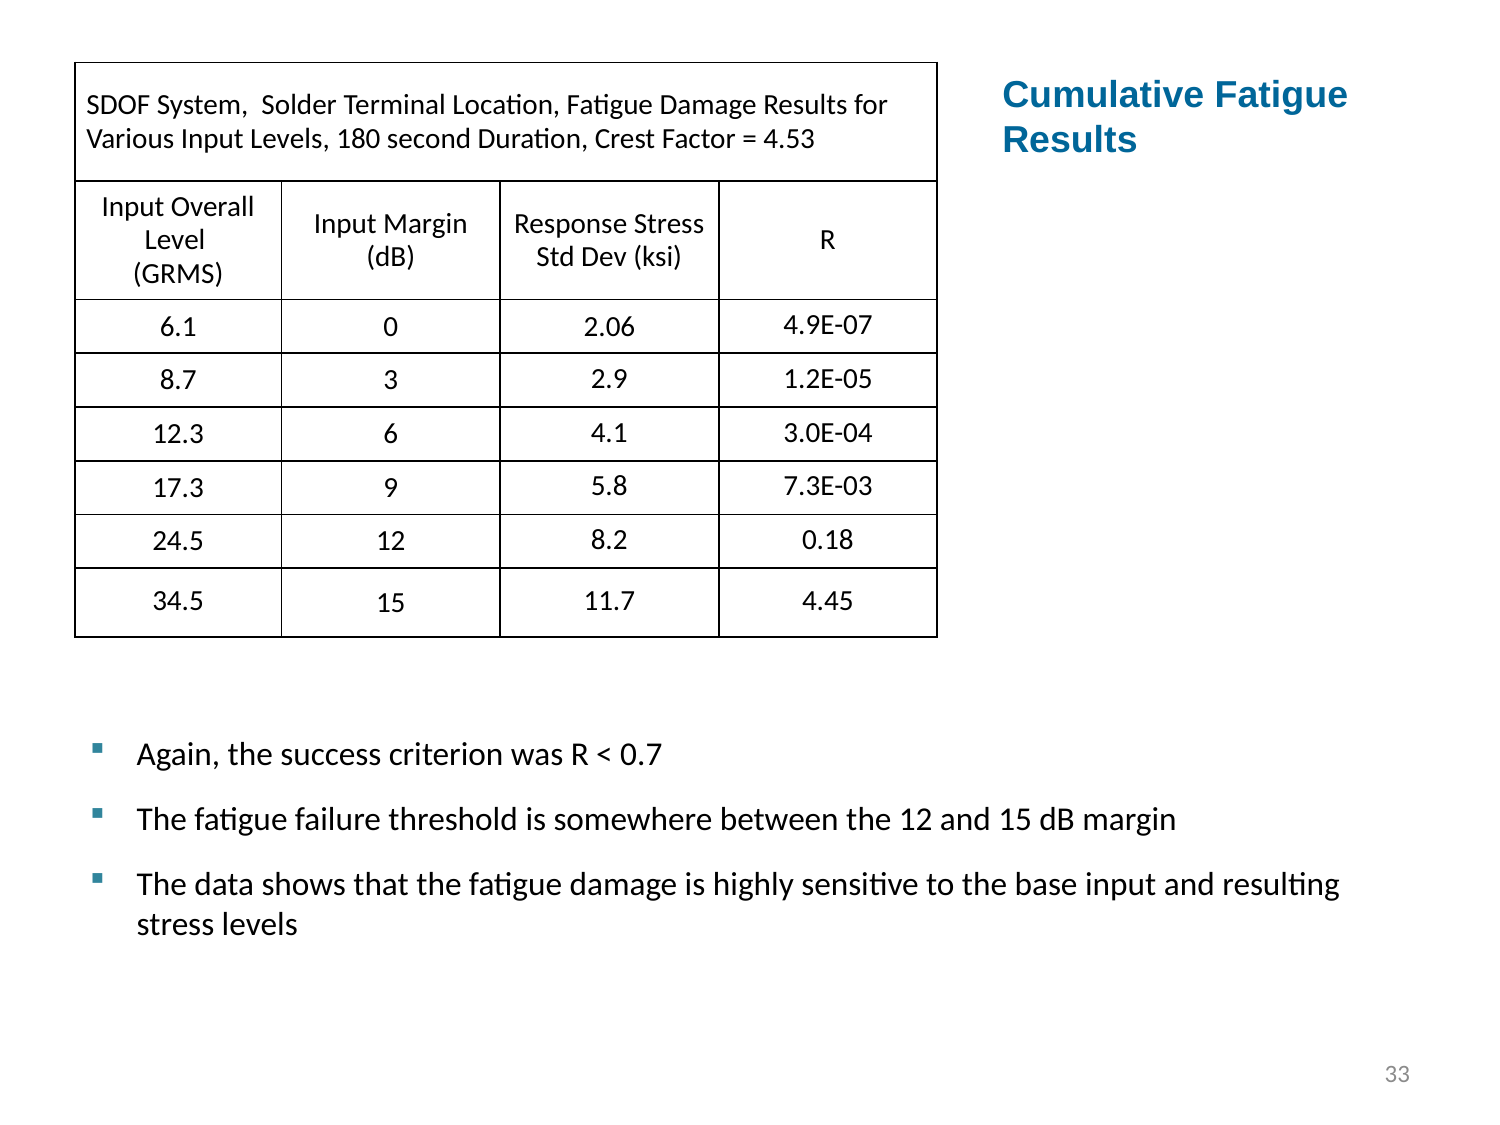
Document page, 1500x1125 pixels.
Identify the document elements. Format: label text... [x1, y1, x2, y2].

table_cell 4.1 [501, 408, 718, 460]
table_cell 8.2 [501, 515, 718, 567]
table_cell 6.1 [76, 300, 281, 352]
table_cell 1.2E-05 [720, 354, 936, 406]
table_cell 8.7 [76, 354, 281, 406]
table_cell 4.45 [720, 569, 936, 636]
table_cell 5.8 [501, 462, 718, 514]
table_cell 0.18 [720, 515, 936, 567]
table_cell 3 [282, 354, 499, 406]
table_cell R [720, 182, 936, 299]
table_cell 3.0E-04 [720, 408, 936, 460]
table_cell 6 [282, 408, 499, 460]
table_cell 24.5 [76, 515, 281, 567]
table_cell 2.9 [501, 354, 718, 406]
table_cell Input Margin (dB) [282, 182, 499, 299]
table_cell 0 [282, 300, 499, 352]
table_cell 2.06 [501, 300, 718, 352]
table_header SDOF System, Solder Terminal Location, Fatigue Damage Results for Various Input Levels, 180 second Duration, Crest Factor = 4.53 [76, 63, 936, 180]
table_cell 11.7 [501, 569, 718, 636]
table_cell 12.3 [76, 408, 281, 460]
table_cell Response Stress Std Dev (ksi) [501, 182, 718, 299]
table_cell 15 [282, 569, 499, 636]
table_cell 4.9E-07 [720, 300, 936, 352]
text_box Cumulative Fatigue Results [987, 62, 1438, 218]
table_cell 9 [282, 462, 499, 514]
table_cell 34.5 [76, 569, 281, 636]
table_cell 12 [282, 515, 499, 567]
table_cell 7.3E-03 [720, 462, 936, 514]
table_cell Input Overall Level (GRMS) [76, 182, 281, 299]
table_cell 17.3 [76, 462, 281, 514]
slide_number 33 [1074, 1042, 1425, 1103]
text_box Again, the success criterion was R < 0.7 The fatigue failure threshold is somewhere between the 12 and 15 dB margin The data shows that the fatigue damage is highly sensitive to the base input and resulting stress levels [74, 724, 1363, 950]
